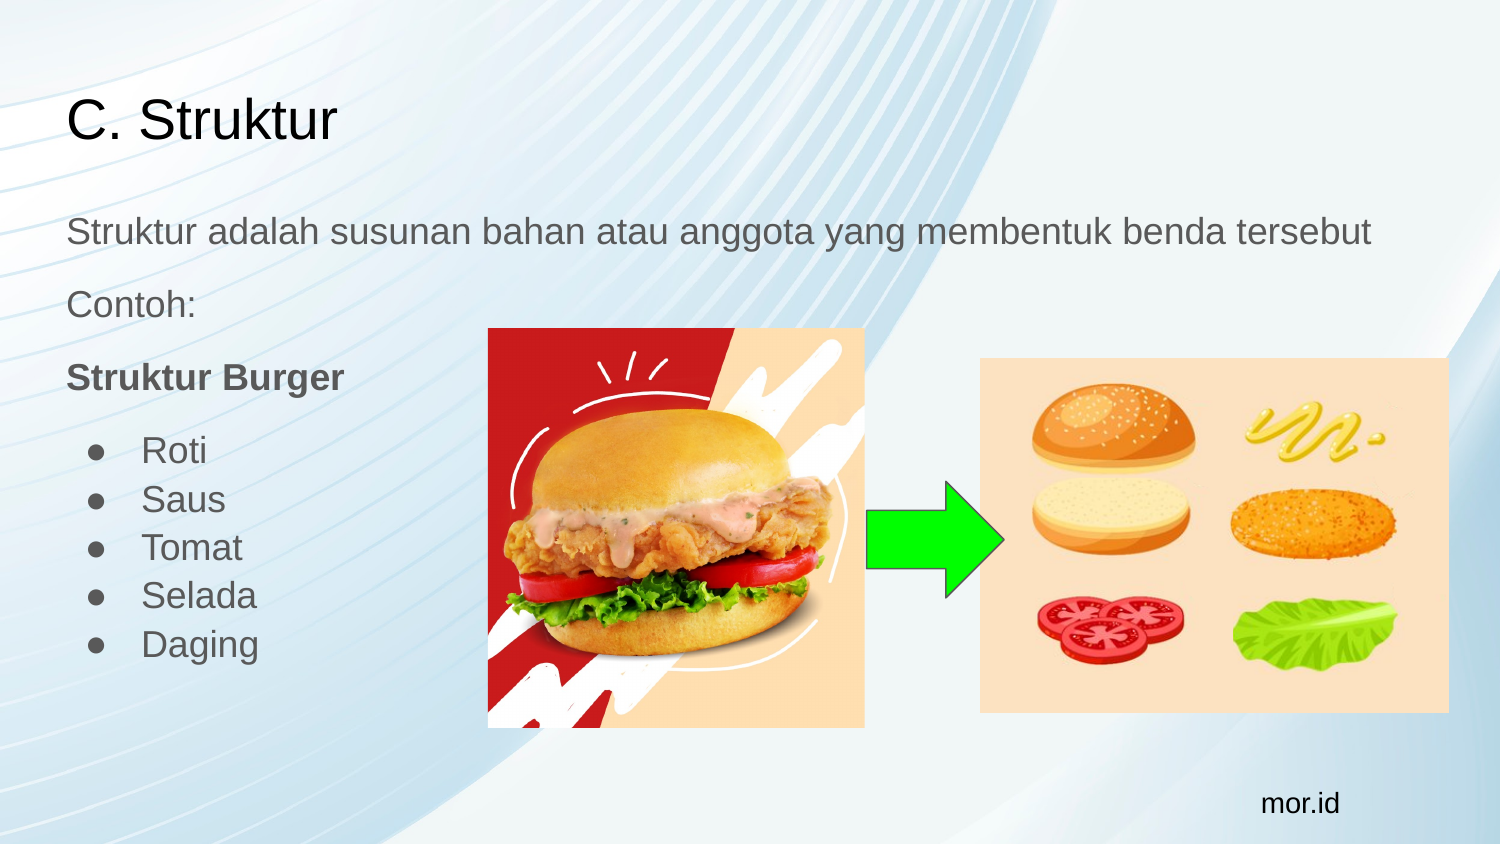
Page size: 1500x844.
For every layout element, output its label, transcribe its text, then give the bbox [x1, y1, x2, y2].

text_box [487, 327, 1450, 729]
list Struktur adalah susunan bahan atau anggota yang membentuk benda tersebut Contoh: Struktur Burger Roti Saus Tomat Selada Daging [51, 189, 1449, 796]
text_box mor.id [1245, 768, 1500, 834]
picture [0, 0, 1500, 844]
title C. Struktur [51, 72, 1449, 167]
